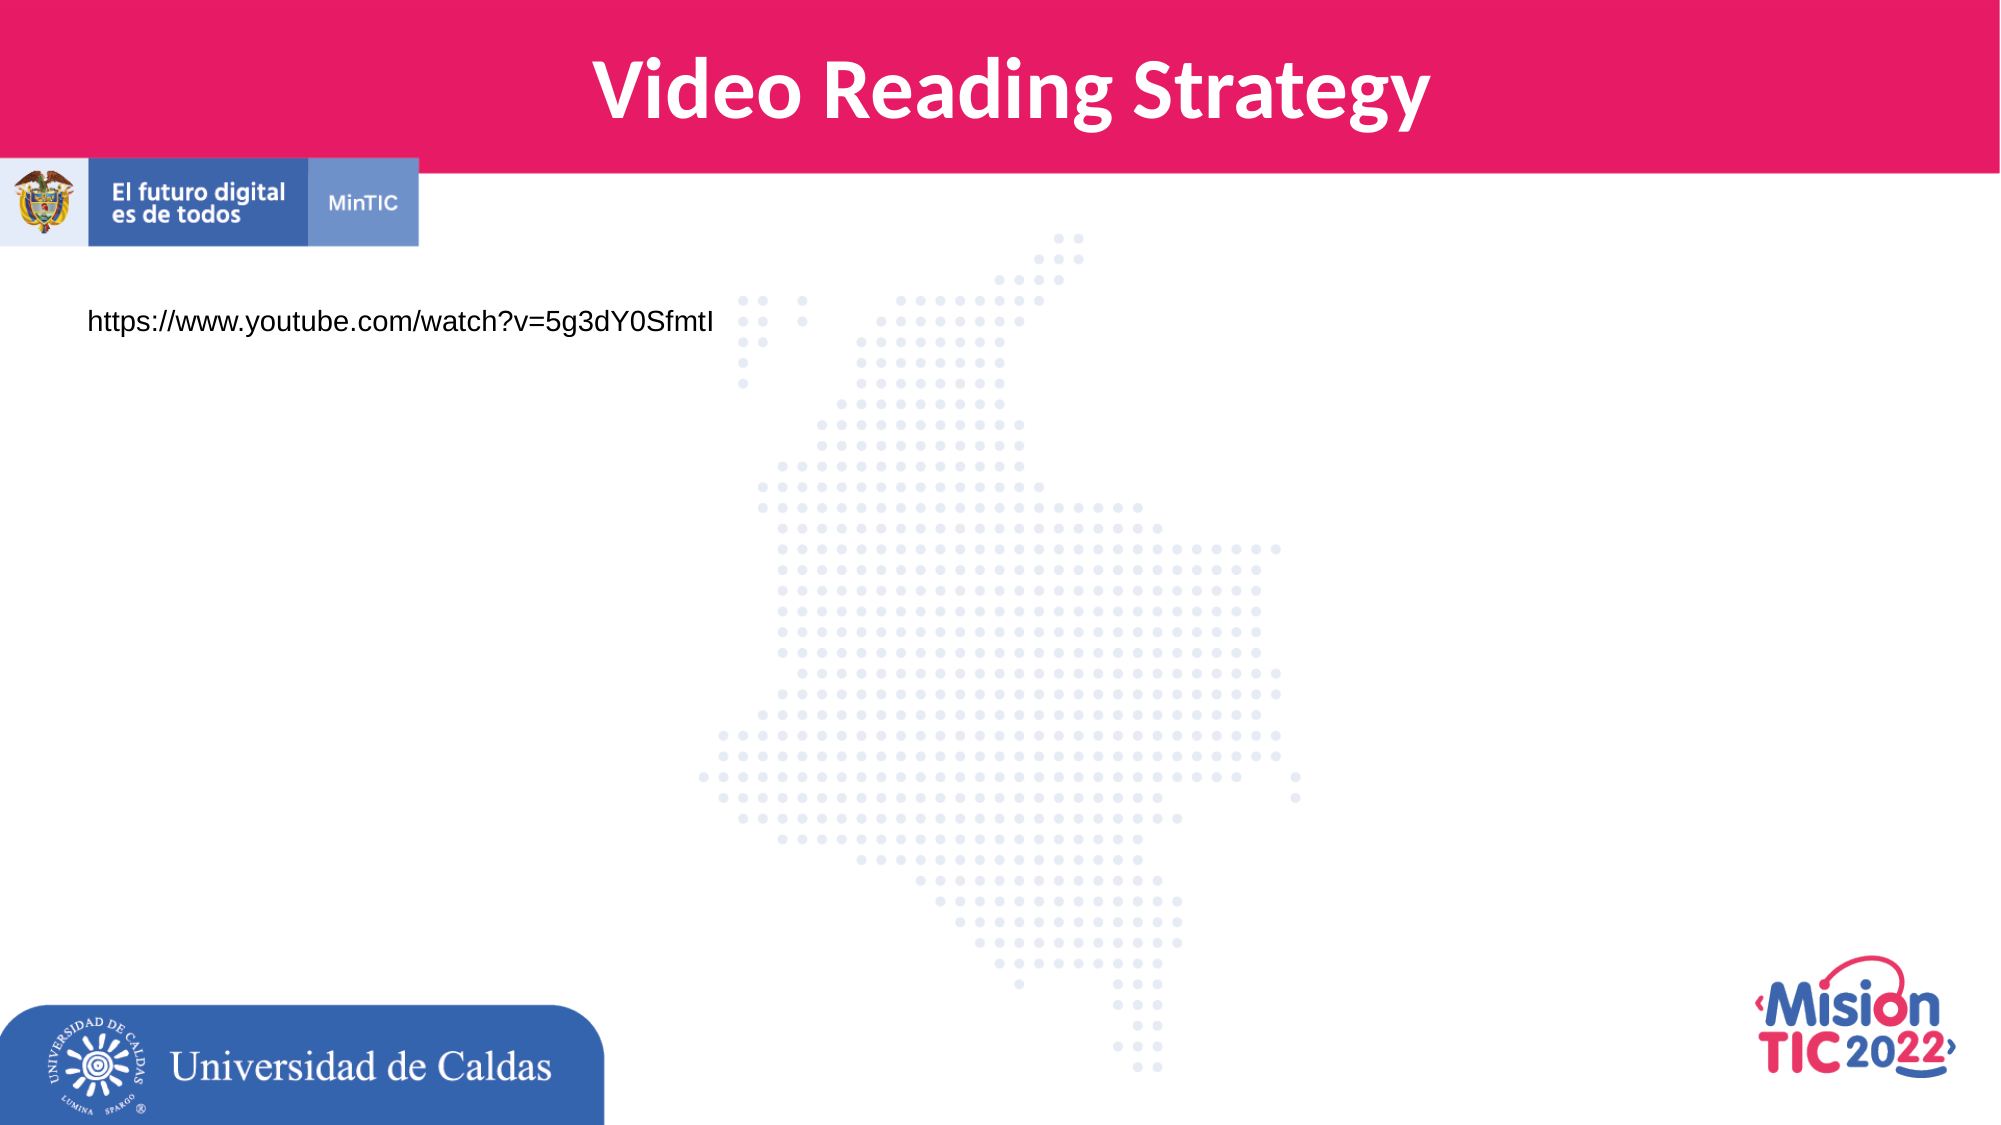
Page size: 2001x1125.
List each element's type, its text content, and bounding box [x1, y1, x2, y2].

picture [0, 0, 2000, 1125]
text_box Video Reading Strategy [564, 34, 1461, 146]
text_box https://www.youtube.com/watch?v=5g3dY0SfmtI [72, 287, 747, 353]
